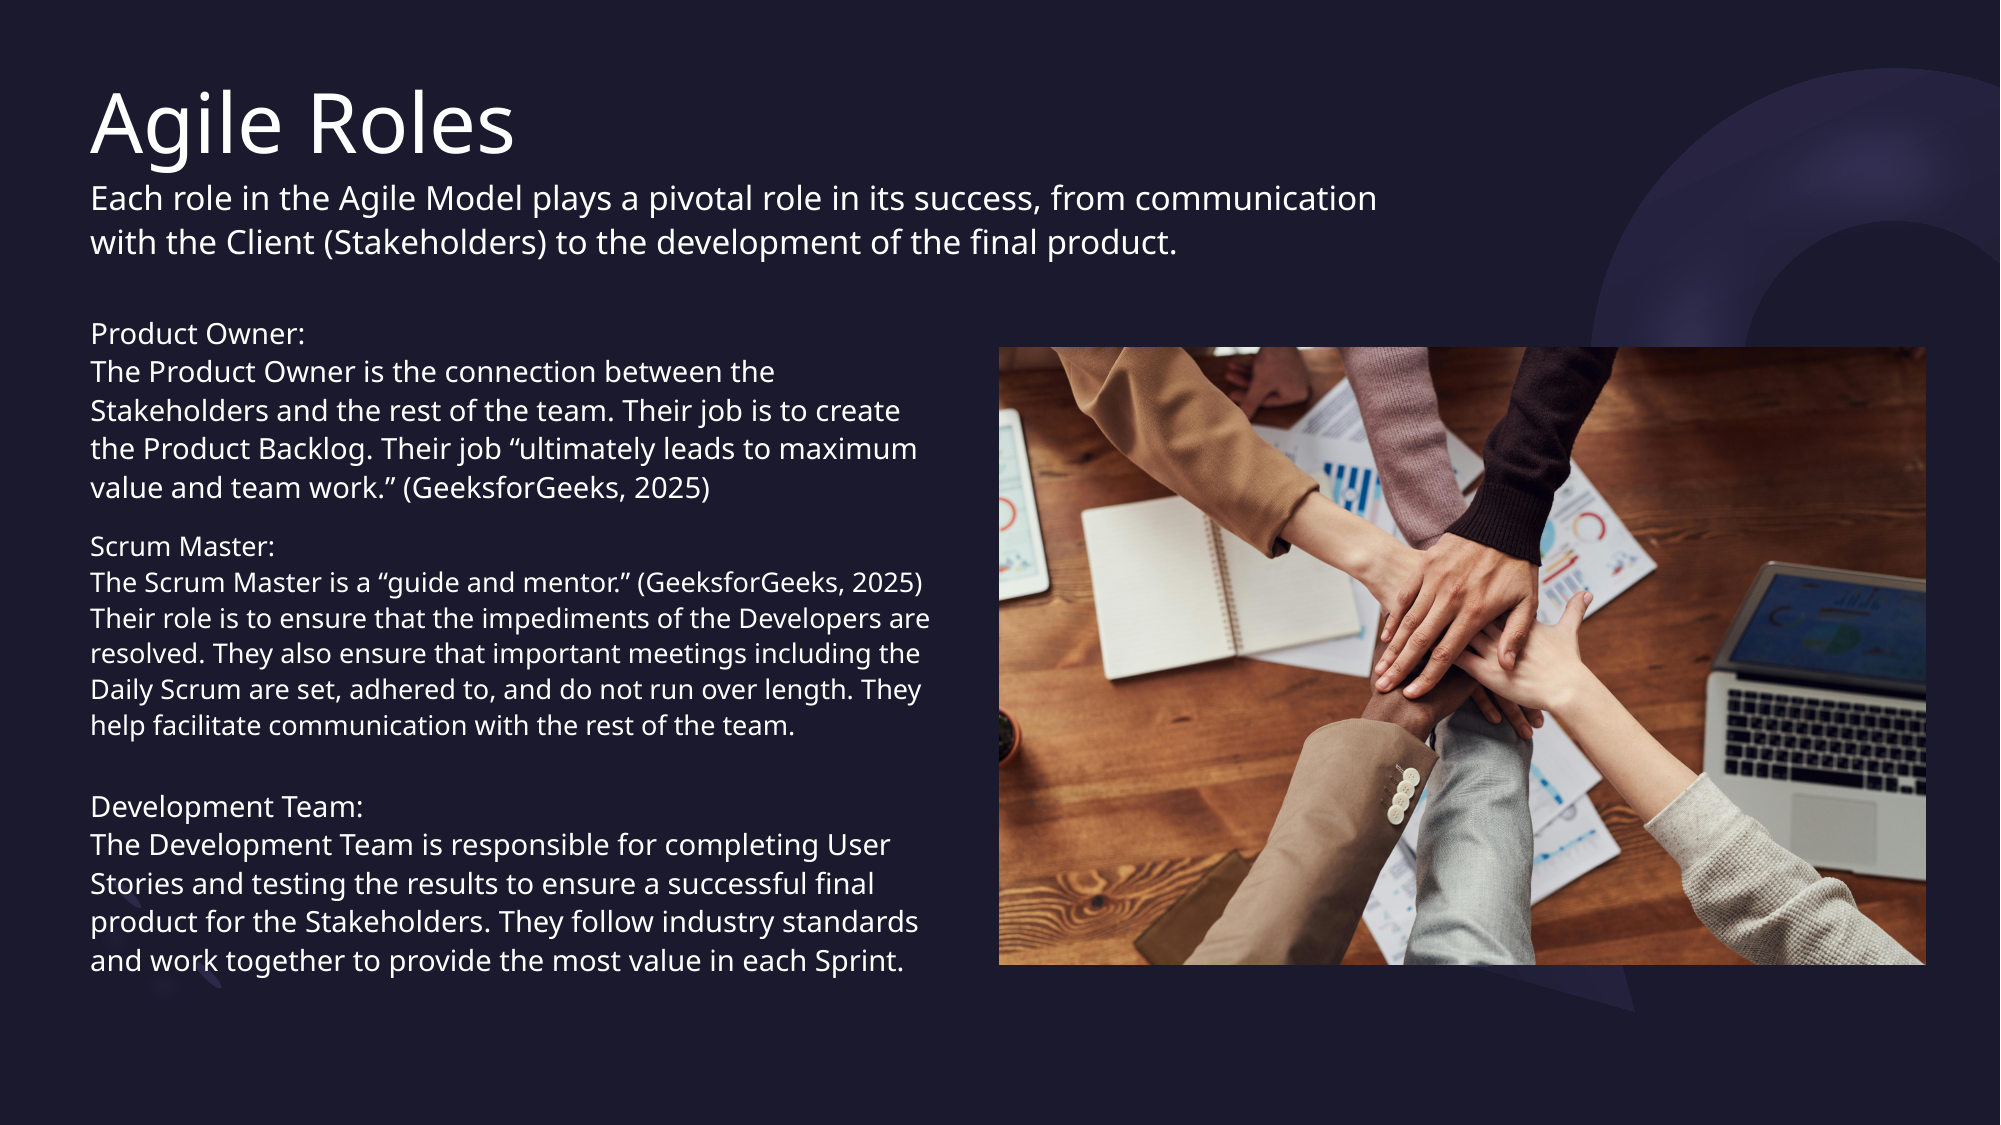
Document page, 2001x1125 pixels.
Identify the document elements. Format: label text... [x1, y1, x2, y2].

picture [999, 347, 1926, 965]
text_box Scrum Master: The Scrum Master is a “guide and mentor.” (GeeksforGeeks, 2025) Their role is to ensure that the impediments of the Developers are resolved. They also ensure that important meetings including the Daily Scrum are set, adhered to, and do not run over length. They help facilitate communication with the rest of the team. [90, 526, 933, 767]
title Agile Roles [90, 81, 1397, 174]
text_box Development Team: The Development Team is responsible for completing User Stories and testing the results to ensure a successful final product for the Stakeholders. They follow industry standards and work together to provide the most value in each Sprint. [90, 784, 933, 981]
list Product Owner: The Product Owner is the connection between the Stakeholders and the rest of the team. Their job is to create the Product Backlog. Their job “ultimately leads to maximum value and team work.” (GeeksforGeeks, 2025) [90, 311, 933, 509]
text_box Each role in the Agile Model plays a pivotal role in its success, from communication with the Client (Stakeholders) to the development of the final product. [90, 173, 1392, 266]
